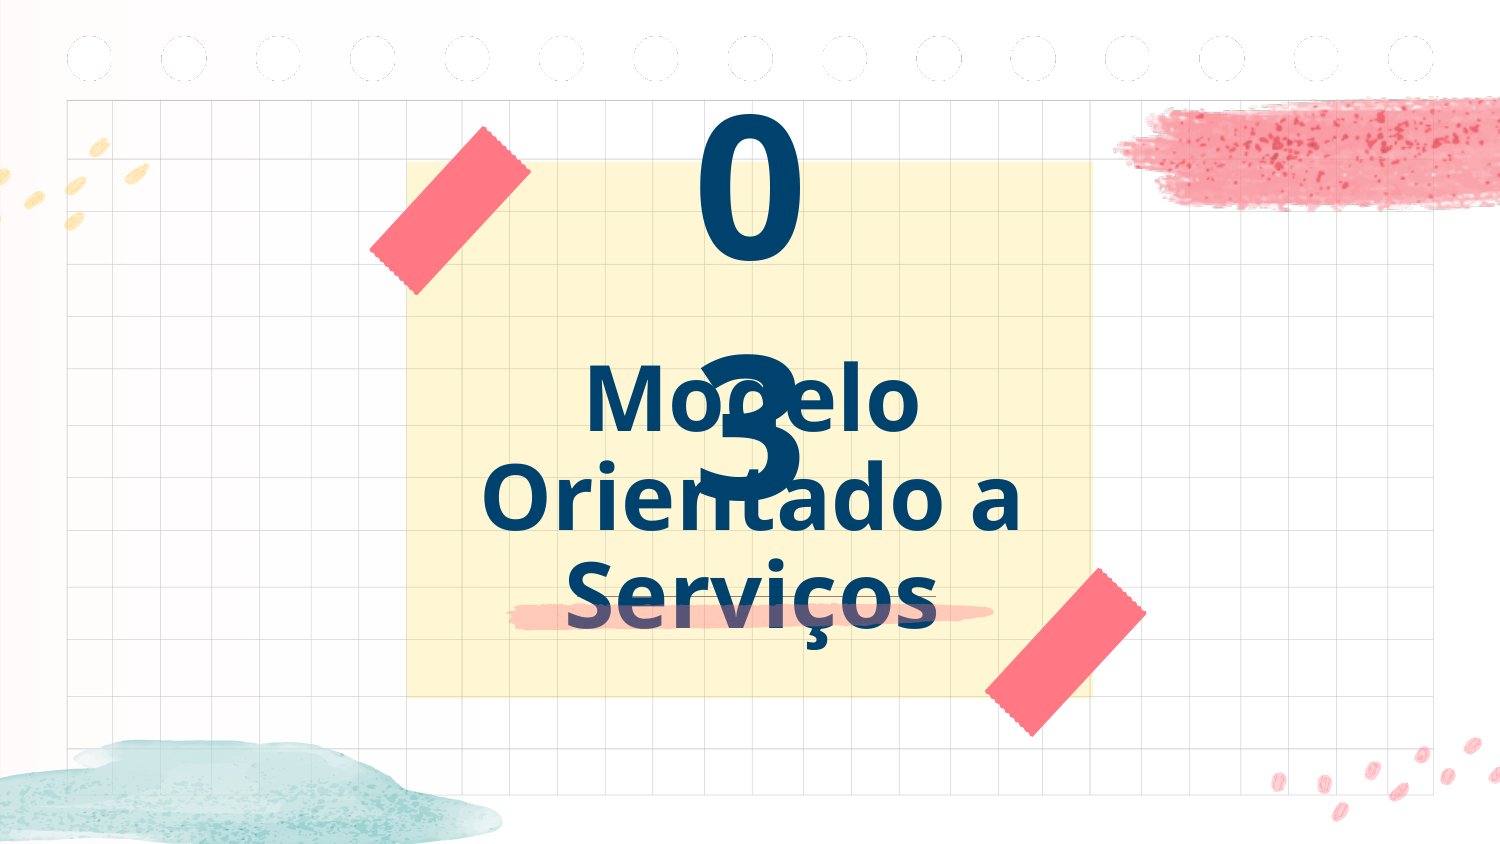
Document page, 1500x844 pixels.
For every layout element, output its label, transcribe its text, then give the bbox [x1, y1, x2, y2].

title 03 [631, 215, 871, 385]
picture [0, 0, 1500, 844]
text_box [984, 567, 1147, 737]
text_box [407, 161, 1094, 699]
title Modelo Orientado a Serviços [439, 443, 1066, 558]
text_box [369, 126, 532, 296]
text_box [505, 602, 995, 632]
